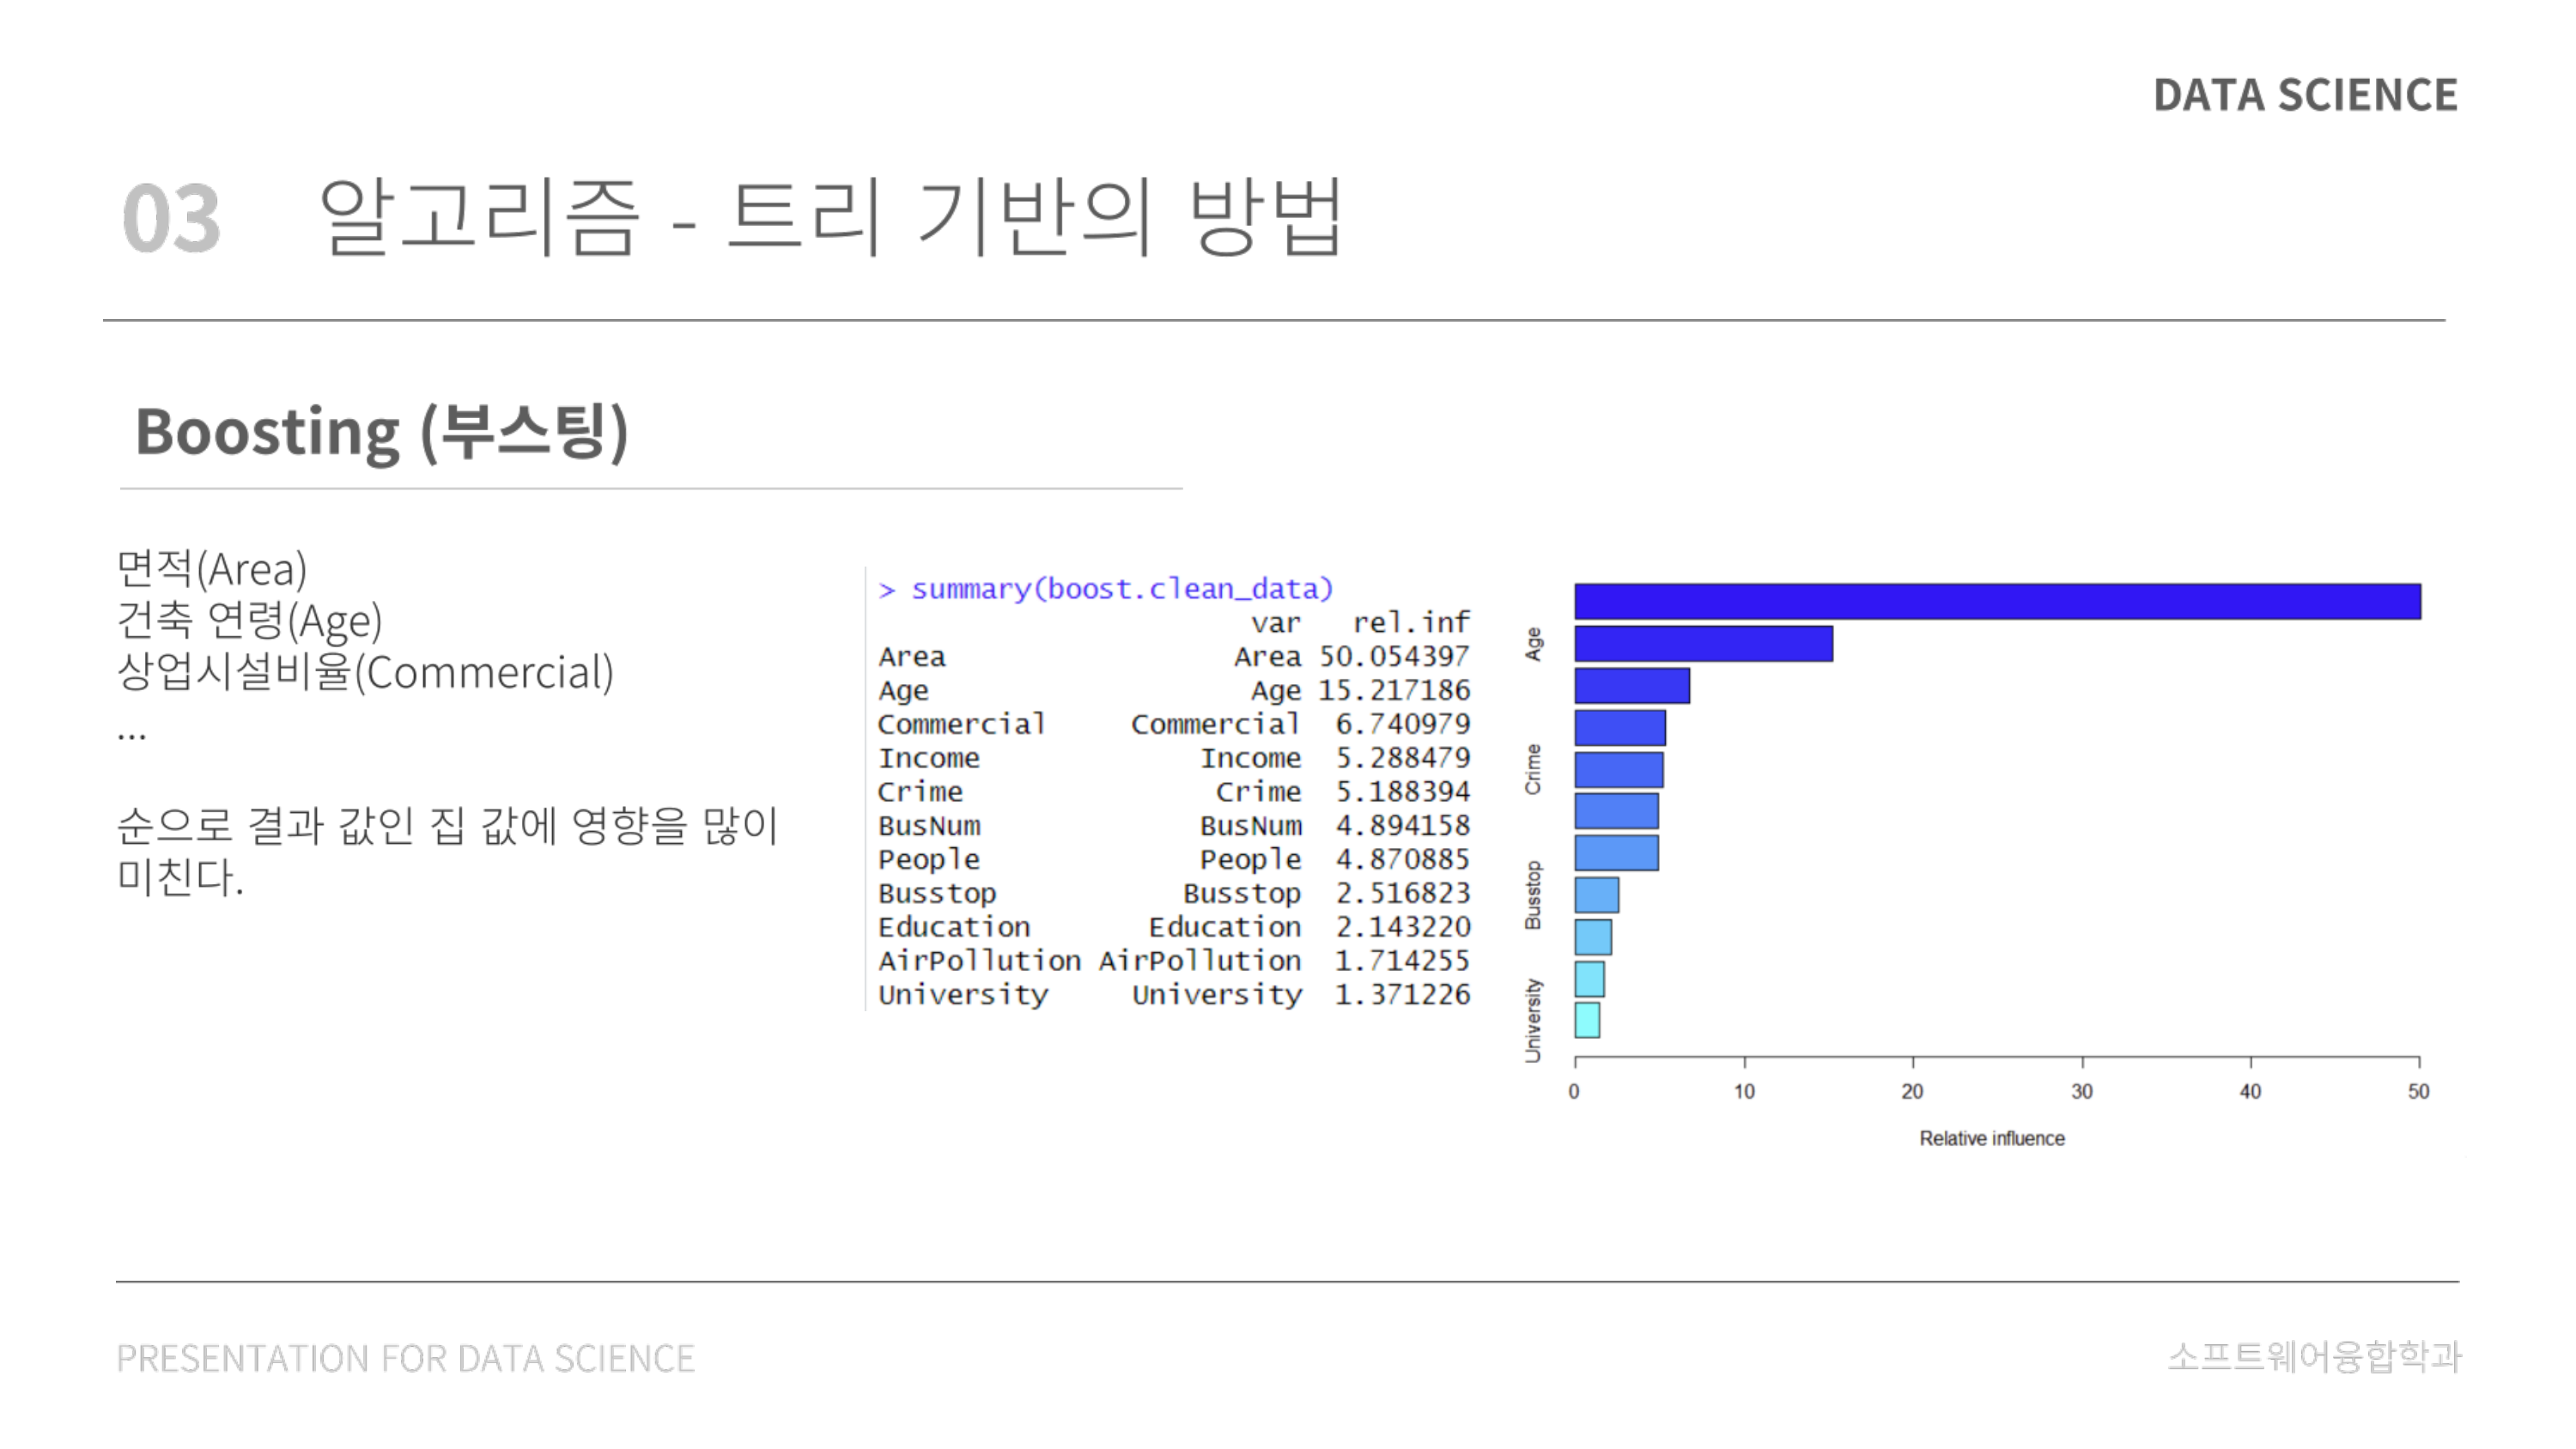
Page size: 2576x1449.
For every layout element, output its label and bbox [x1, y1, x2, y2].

text_box [1503, 537, 2468, 1159]
picture [102, 1319, 732, 1417]
text_box [864, 567, 1478, 1011]
picture [1285, 1311, 2576, 1418]
picture [90, 48, 2576, 948]
text_box [116, 1280, 2460, 1283]
text_box [1447, 318, 2447, 322]
